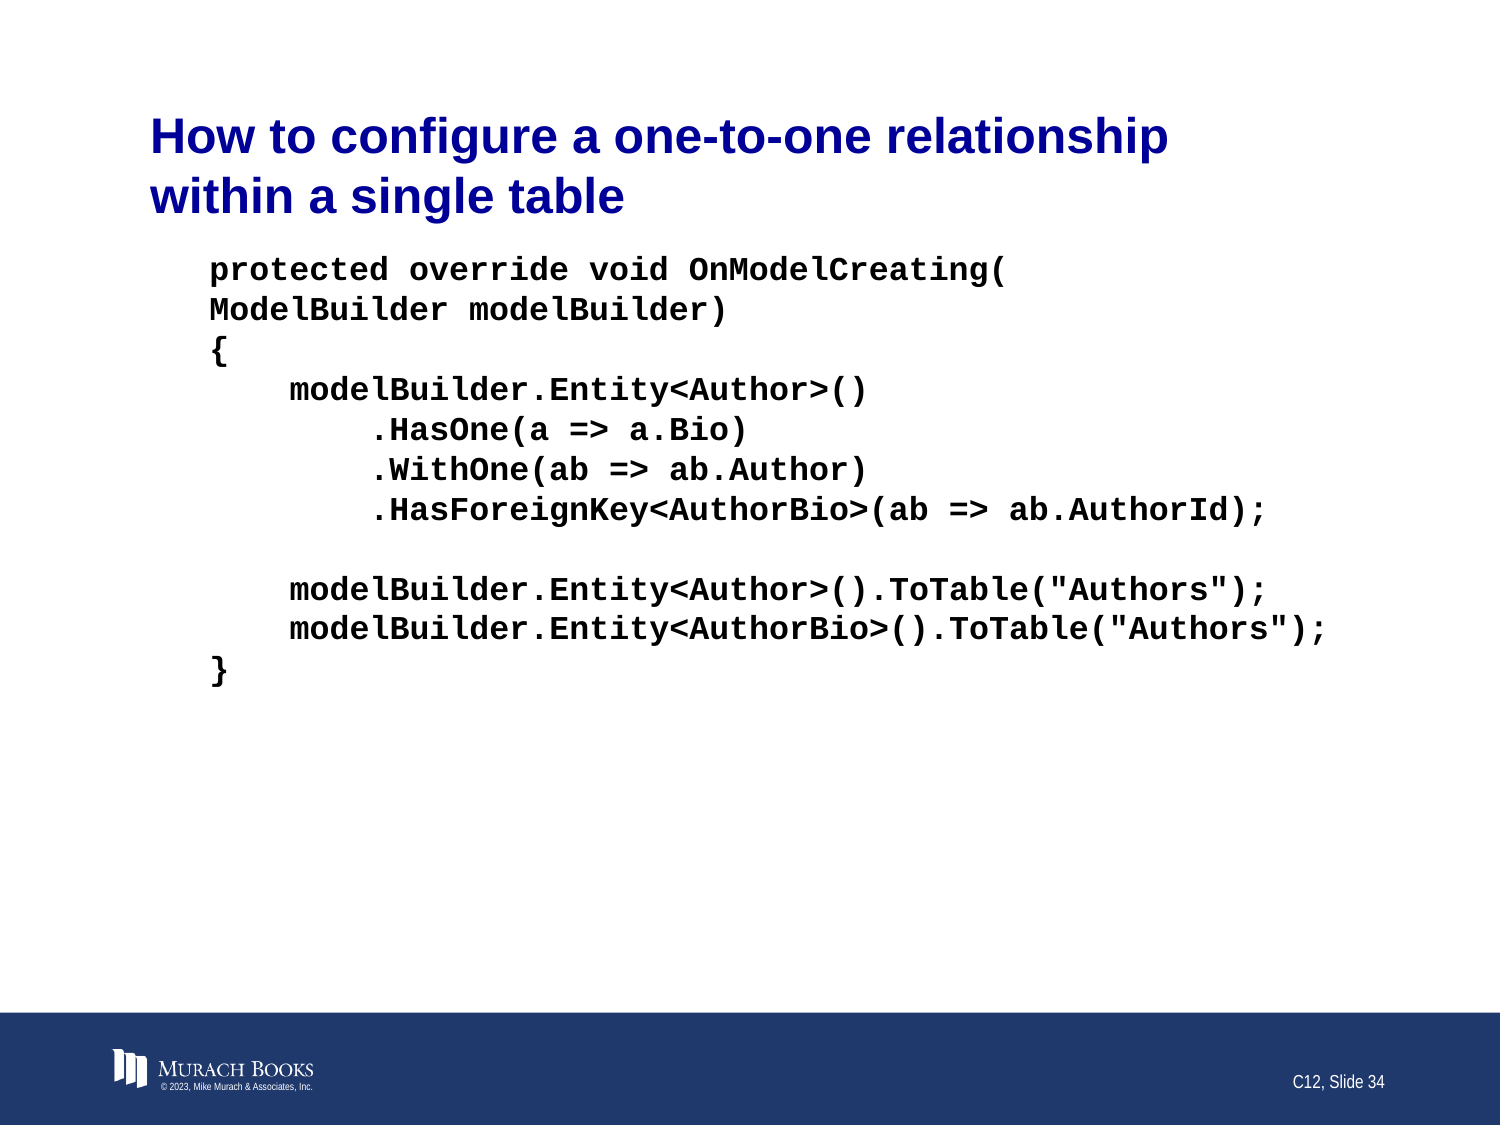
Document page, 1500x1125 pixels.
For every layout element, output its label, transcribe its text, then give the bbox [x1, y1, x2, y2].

title How to configure a one-to-one relationship within a single table [150, 102, 1350, 224]
slide_number C12, Slide 34 [1087, 1025, 1400, 1100]
list protected override void OnModelCreating( ModelBuilder modelBuilder) { modelBuilder.Entity<Author>() .HasOne(a => a.Bio) .WithOne(ab => ab.Author) .HasForeignKey<AuthorBio>(ab => ab.AuthorId); modelBuilder.Entity<Author>().ToTable("Authors"); modelBuilder.Entity<AuthorBio>().ToTable("Authors"); } [137, 239, 1350, 978]
footer © 2023, Mike Murach & Associates, Inc. [12, 1025, 463, 1100]
